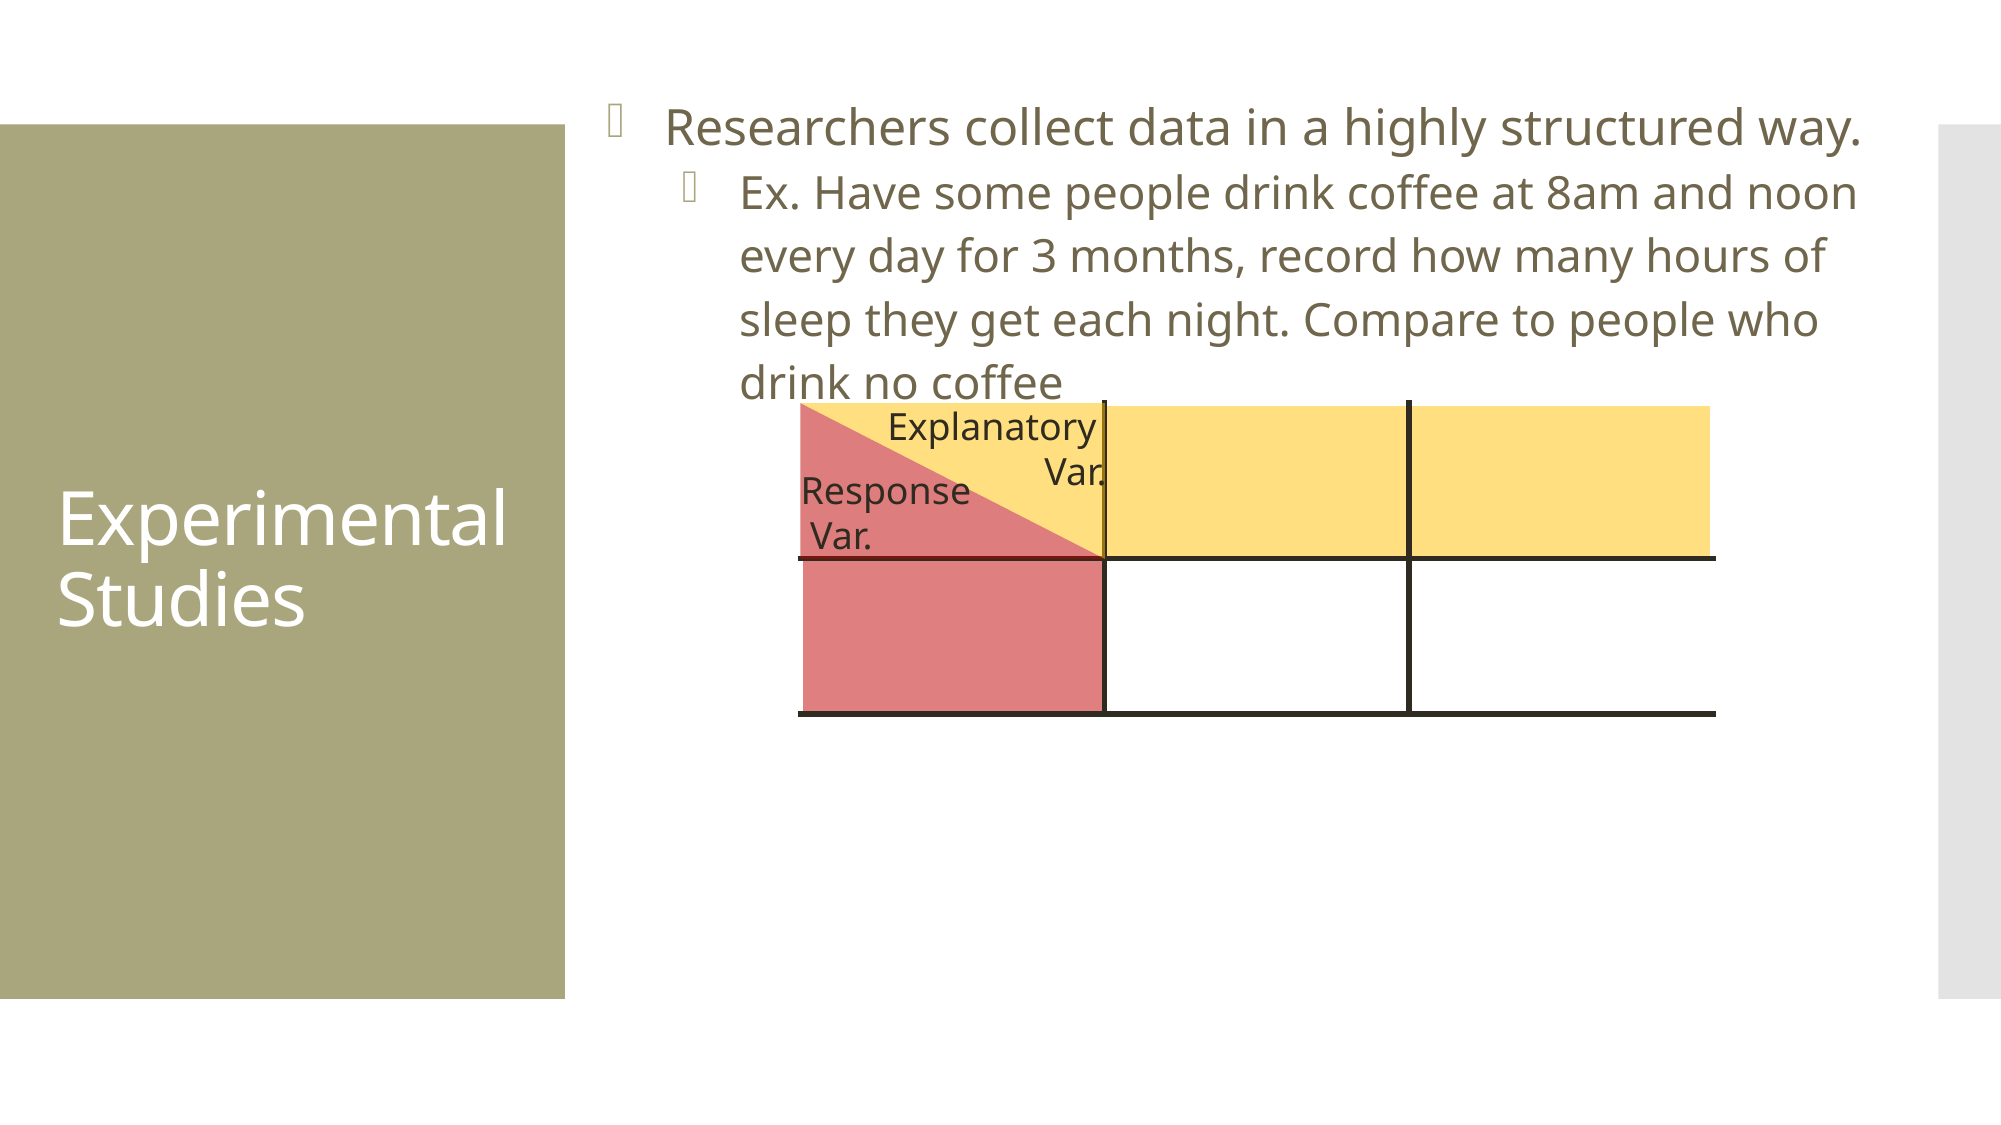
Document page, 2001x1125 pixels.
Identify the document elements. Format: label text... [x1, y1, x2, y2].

text_box Response Var. [785, 459, 987, 565]
text_box [799, 402, 872, 441]
table_header [1107, 406, 1406, 556]
text_box Experimental Studies [41, 184, 525, 940]
list Researchers collect data in a highly structured way. Ex. Have some people drink coffee at 8am and noon every day for 3 months, record how many hours of sleep they get each night. Compare to people who drink no coffee [574, 0, 1925, 823]
text_box [987, 501, 1103, 560]
table_cell [803, 561, 1102, 711]
table_header [1412, 406, 1710, 556]
text_box [987, 500, 1106, 560]
text_box [799, 404, 872, 459]
table_cell [1107, 561, 1406, 711]
table_cell [1412, 561, 1710, 711]
text_box Explanatory Var. [872, 394, 1122, 500]
